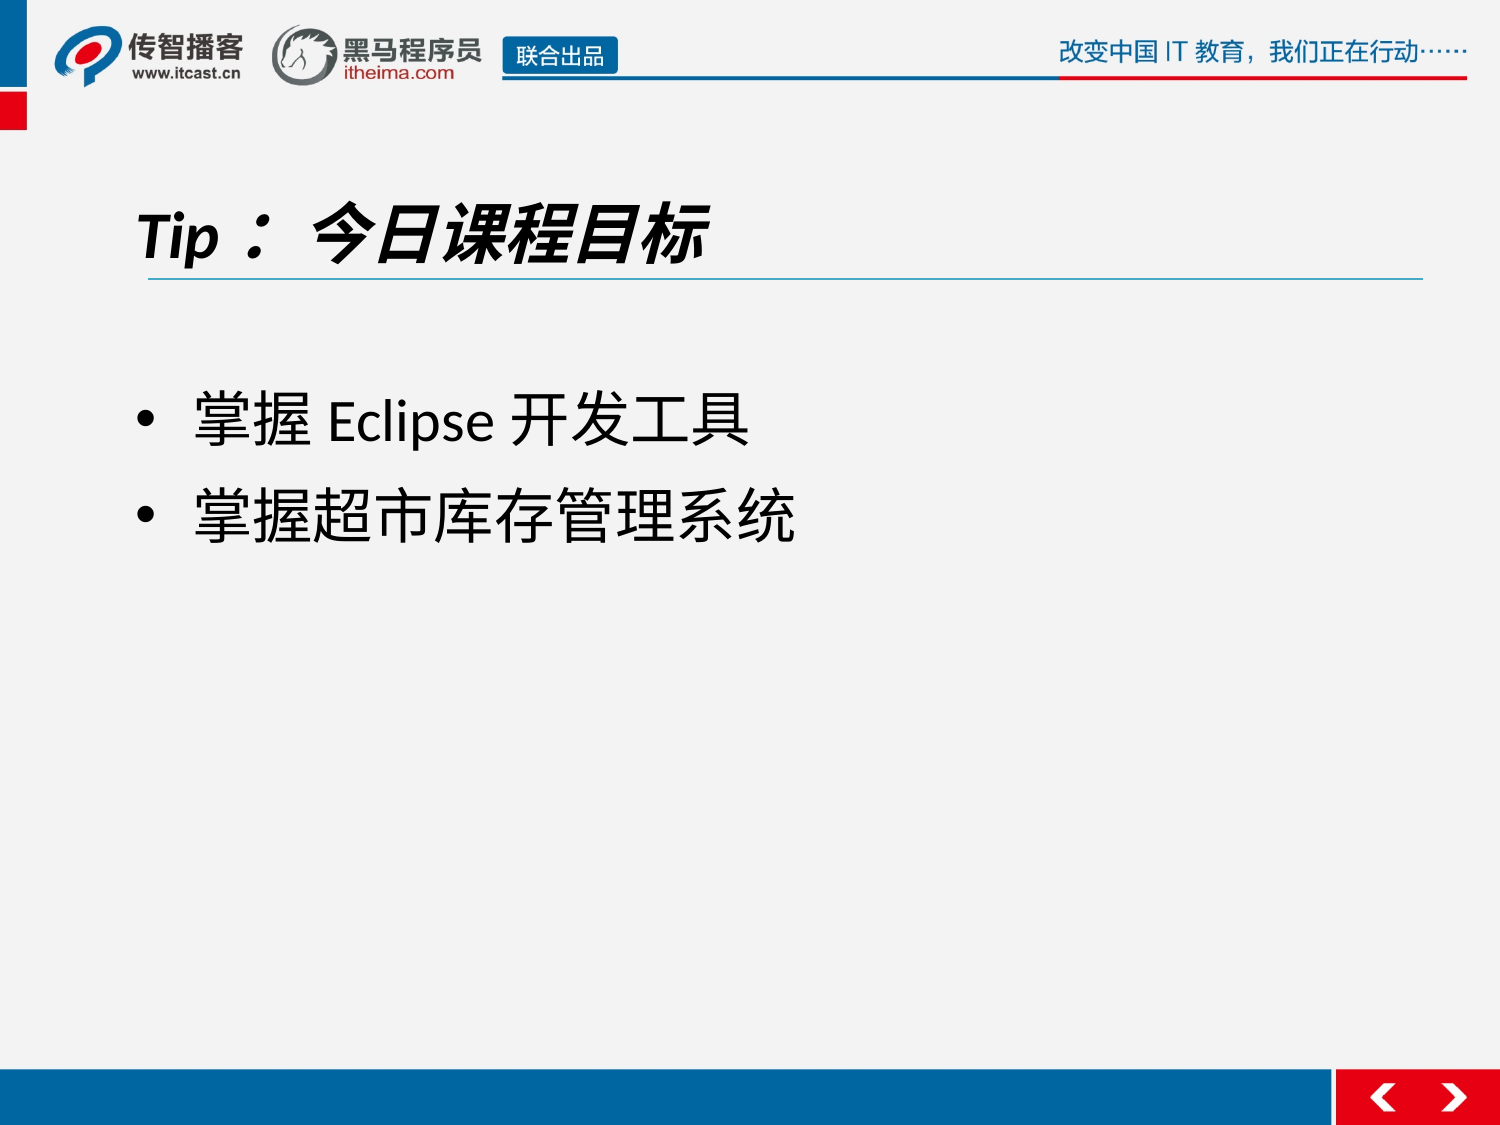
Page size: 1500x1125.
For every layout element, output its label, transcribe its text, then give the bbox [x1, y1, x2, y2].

text_box 掌握Eclipse开发工具 掌握超市库存管理系统 [120, 373, 1384, 1082]
title Tip：今日课程目标 [120, 113, 1383, 350]
picture [0, 0, 1500, 1125]
